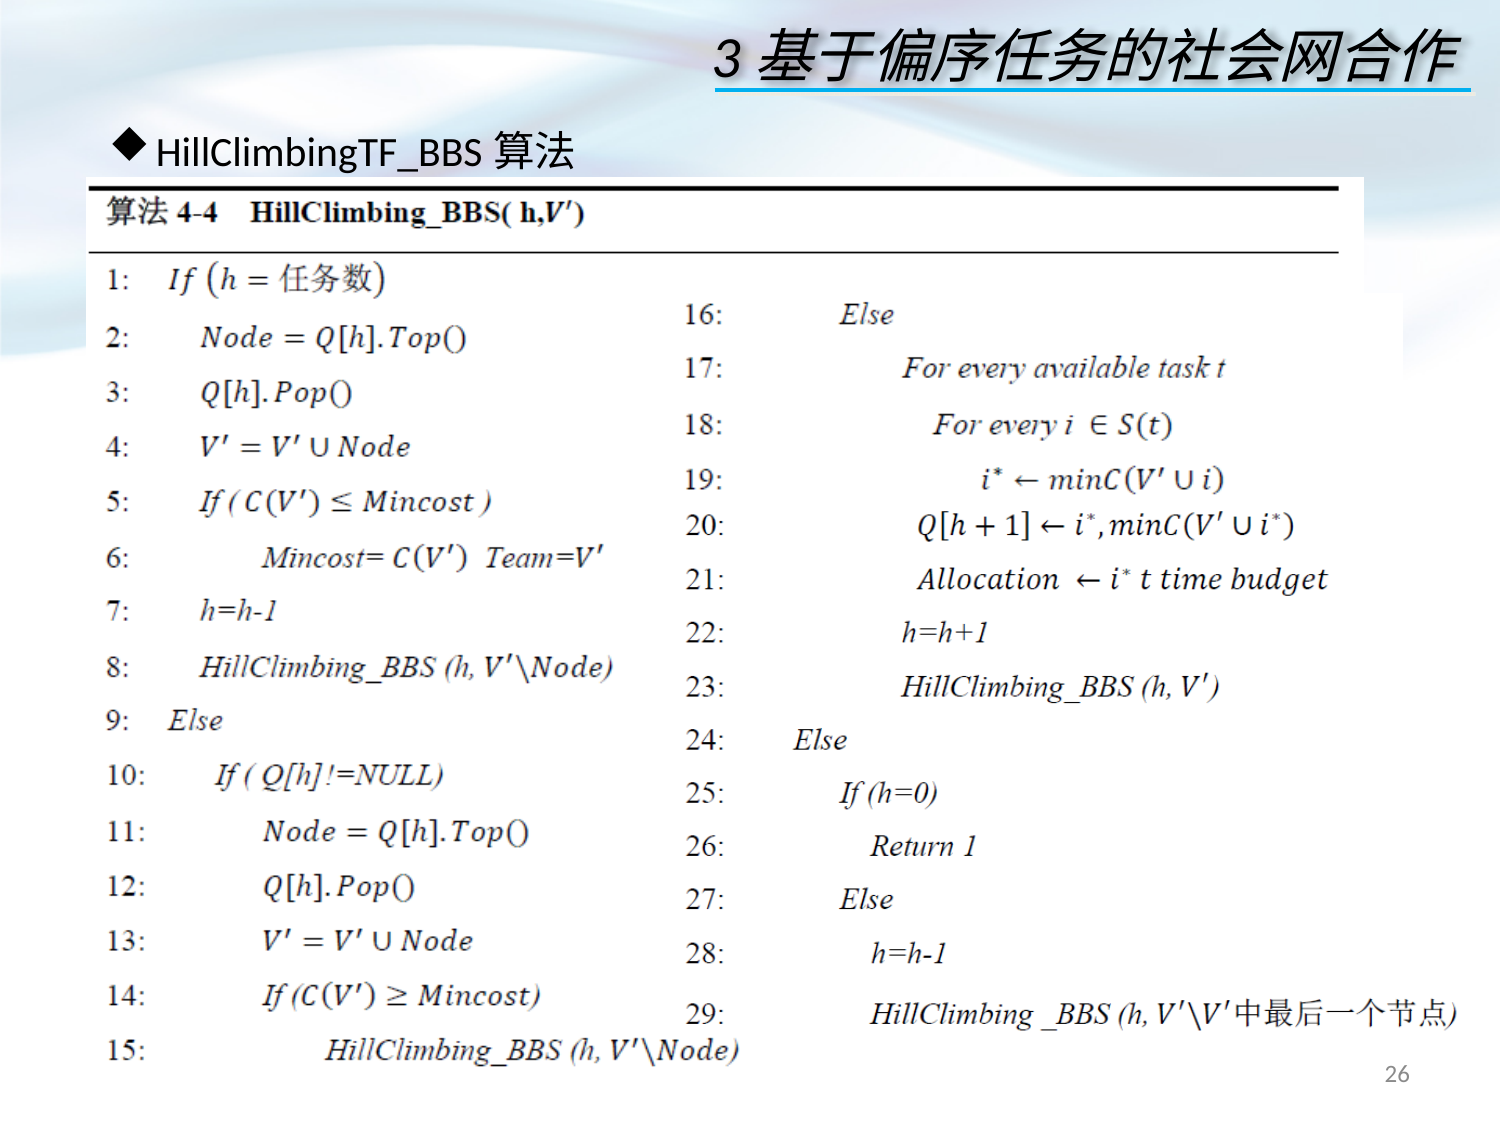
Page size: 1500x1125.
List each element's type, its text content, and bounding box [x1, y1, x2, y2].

text_box 3基于偏序任务的社会网合作 [679, 0, 1469, 108]
slide_number 26 [1074, 1046, 1425, 1103]
text_box HillClimbingTF_BBS算法 [94, 116, 592, 175]
picture [0, 0, 1500, 1125]
